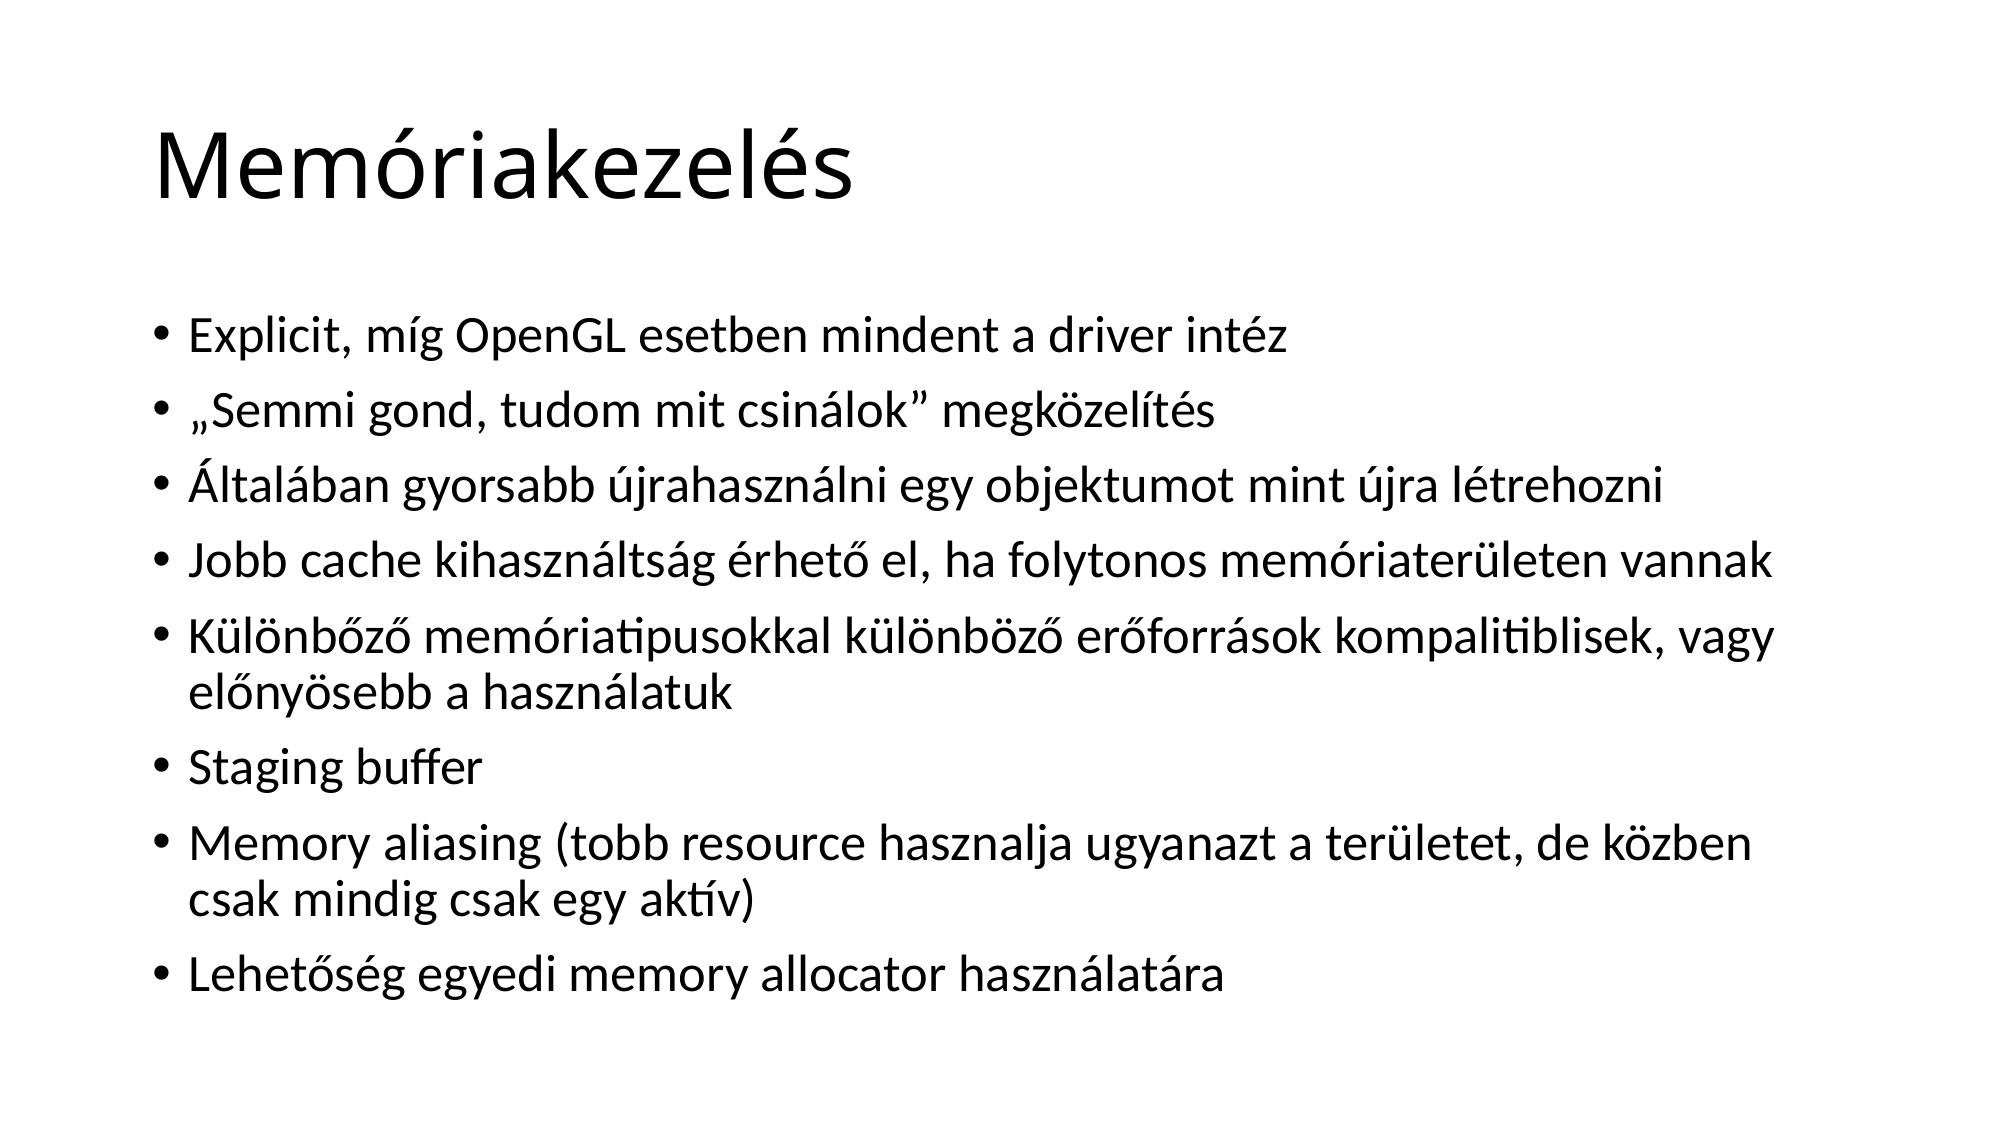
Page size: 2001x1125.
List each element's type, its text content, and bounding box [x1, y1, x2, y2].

title Memóriakezelés [137, 59, 1863, 278]
list Explicit, míg OpenGL esetben mindent a driver intéz „Semmi gond, tudom mit csinálok” megközelítés Általában gyorsabb újrahasználni egy objektumot mint újra létrehozni Jobb cache kihasználtság érhető el, ha folytonos memóriaterületen vannak Különbőző memóriatipusokkal különböző erőforrások kompalitiblisek, vagy előnyösebb a használatuk Staging buffer Memory aliasing (tobb resource hasznalja ugyanazt a területet, de közben csak mindig csak egy aktív) Lehetőség egyedi memory allocator használatára [137, 299, 1863, 1014]
